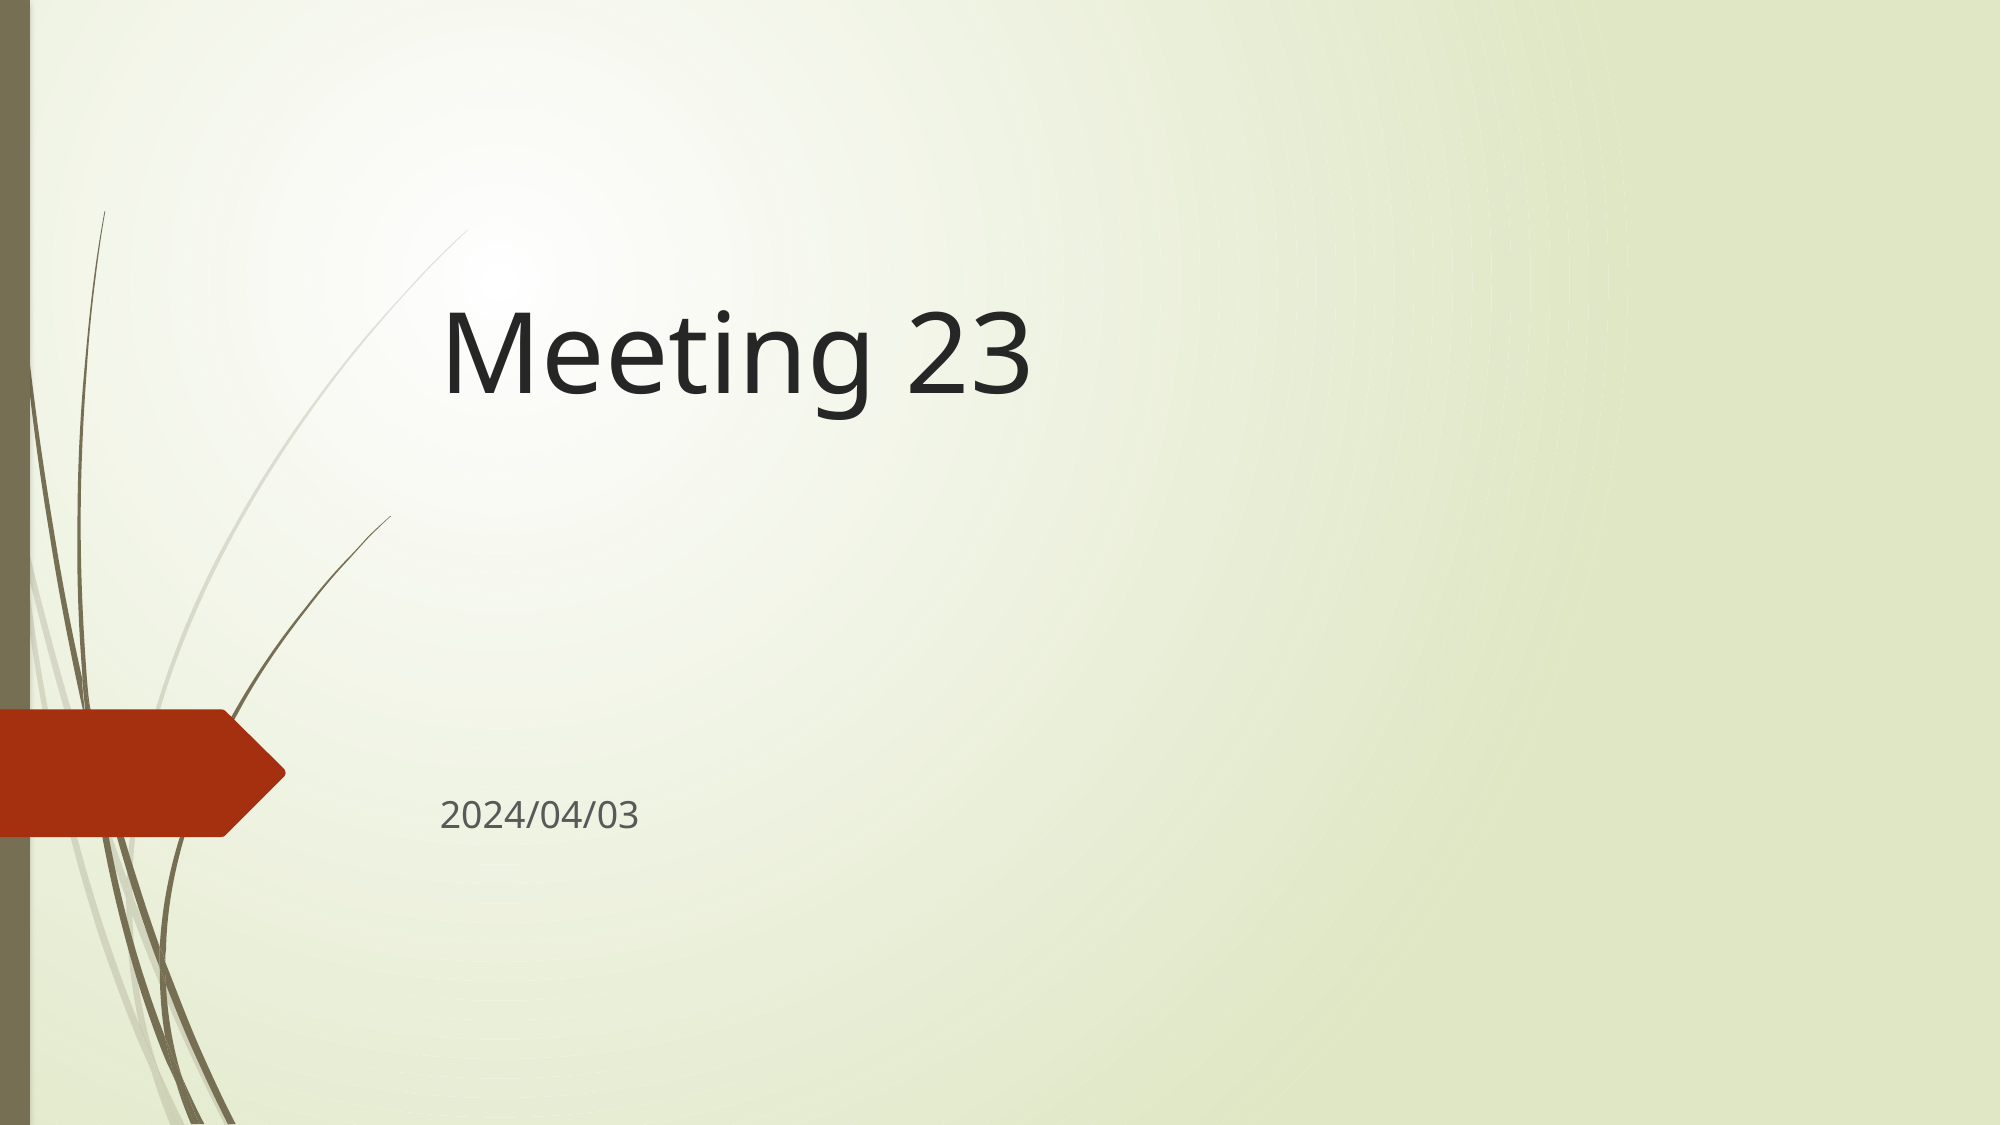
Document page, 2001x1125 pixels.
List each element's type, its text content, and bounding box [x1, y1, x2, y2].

subtitle 2024/04/03 [424, 783, 1888, 969]
title Meeting 23 [424, 52, 1888, 424]
